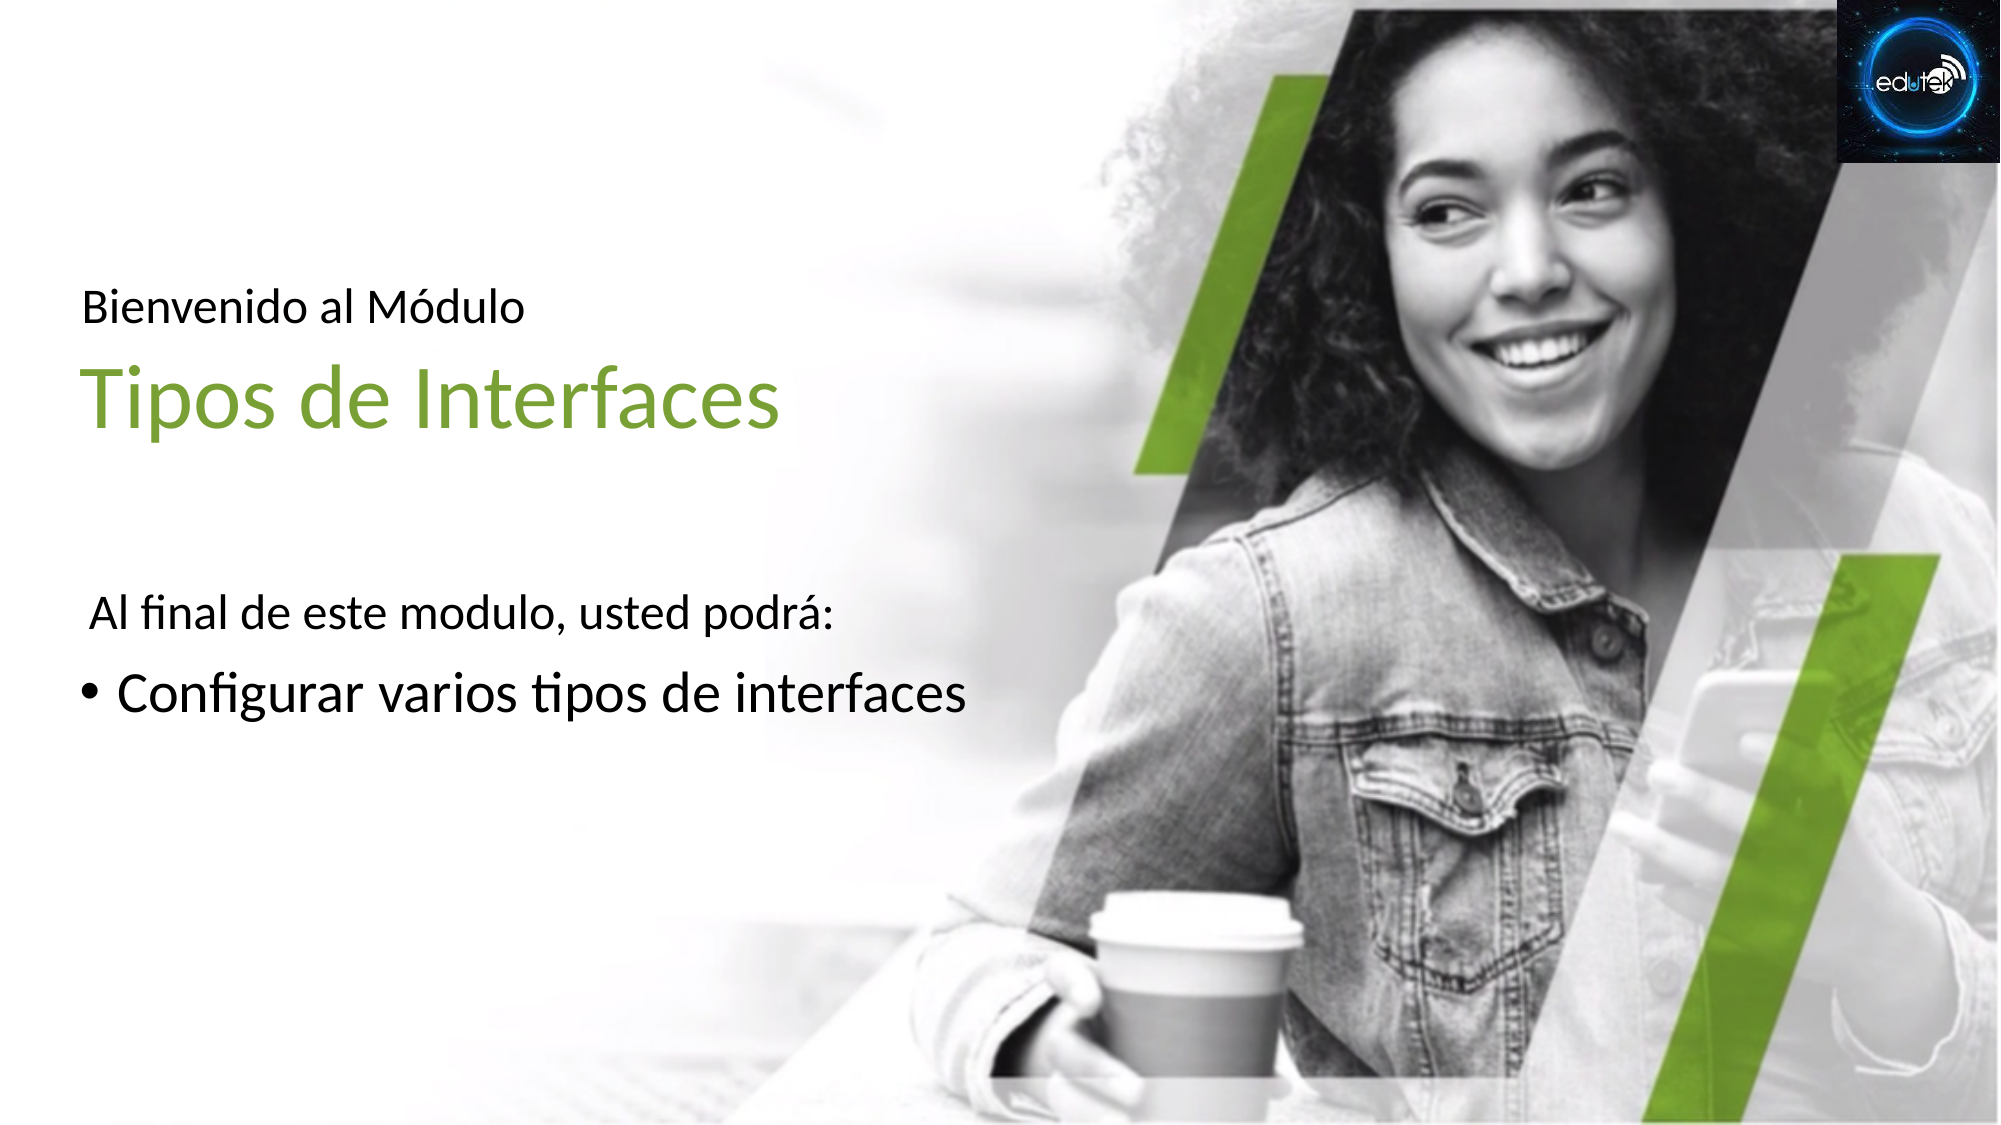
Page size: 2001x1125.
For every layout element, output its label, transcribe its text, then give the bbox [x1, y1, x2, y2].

title Tipos de Interfaces [64, 341, 1158, 565]
picture [111, 0, 2000, 1125]
list Configurar varios tipos de interfaces [64, 655, 1122, 974]
